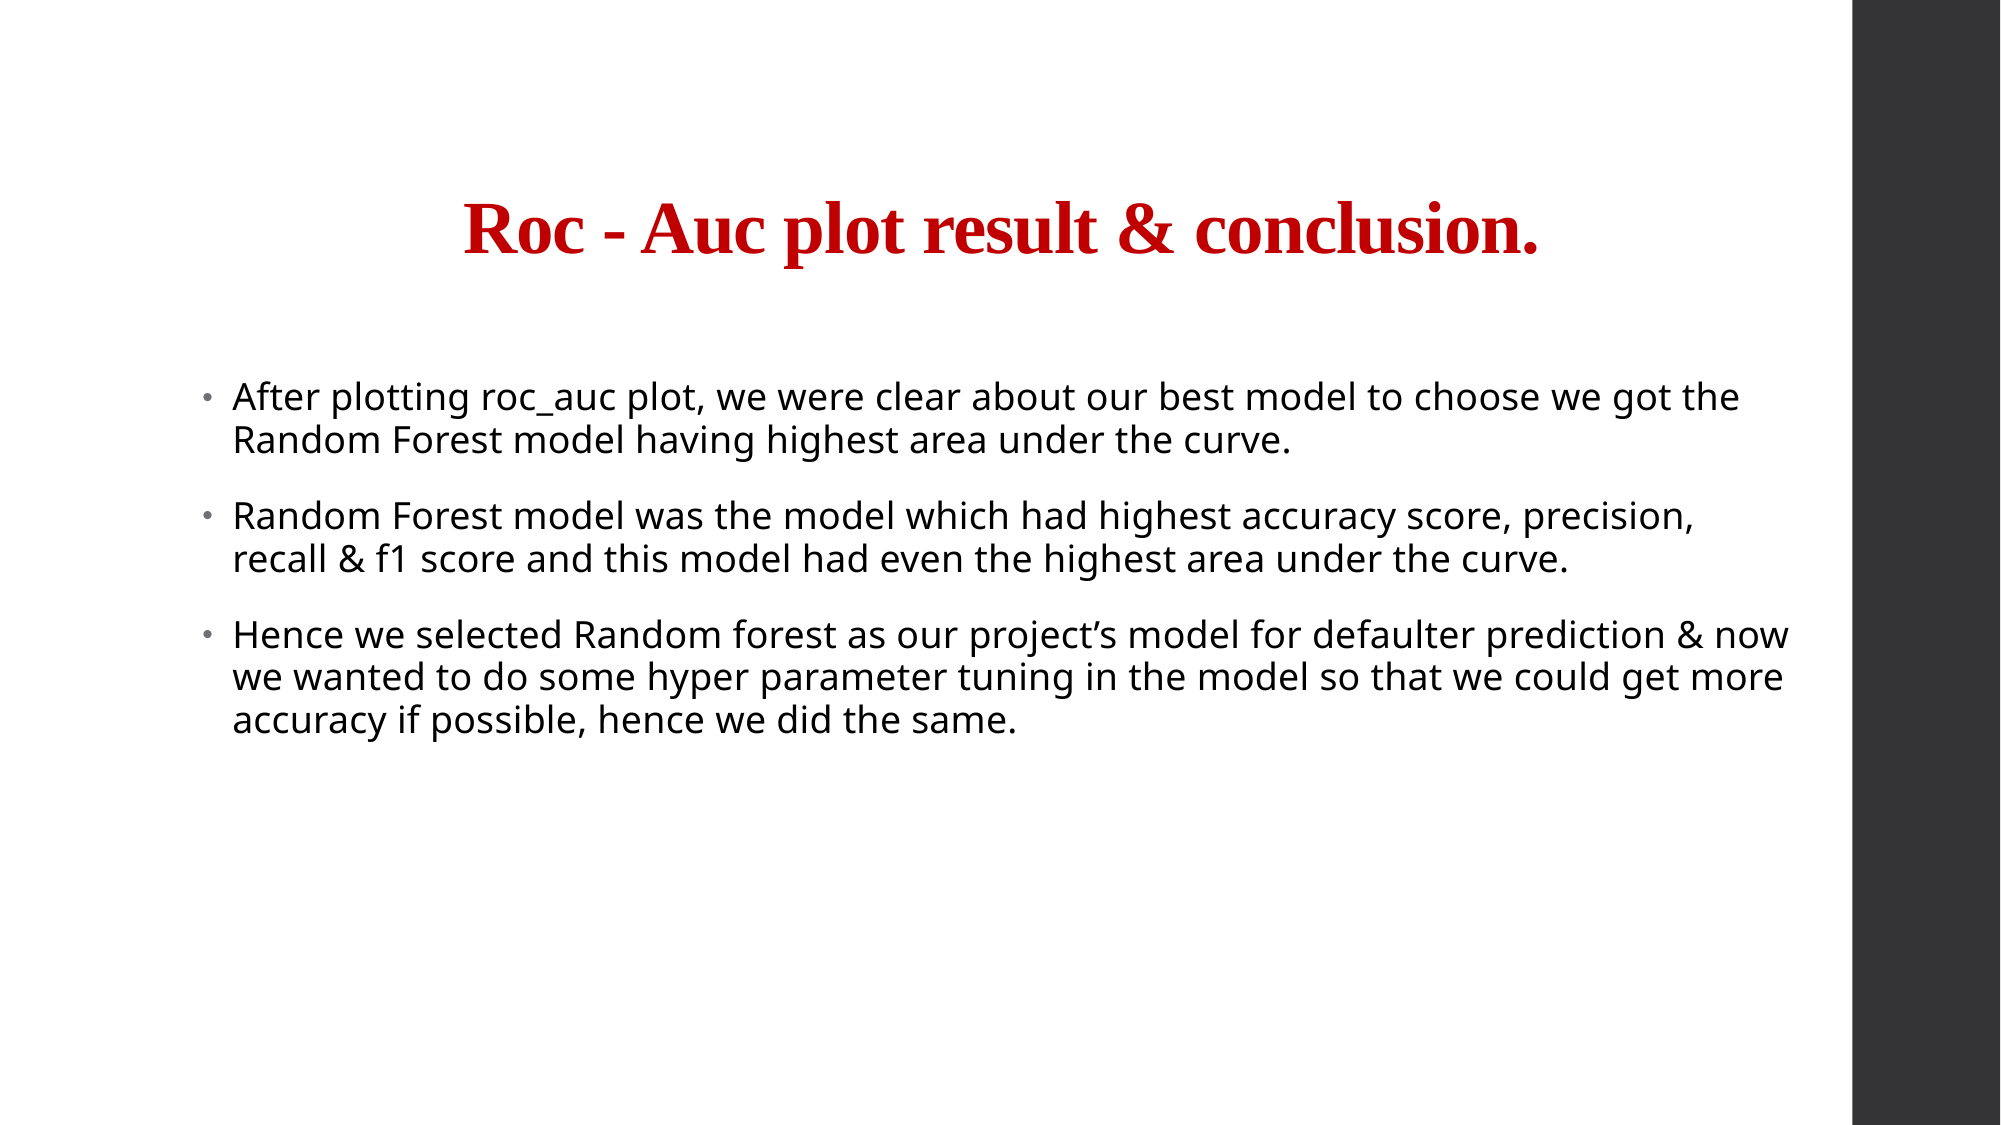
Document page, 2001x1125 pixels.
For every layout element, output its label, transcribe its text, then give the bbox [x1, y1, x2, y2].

list After plotting roc_auc plot, we were clear about our best model to choose we got the Random Forest model having highest area under the curve. Random Forest model was the model which had highest accuracy score, precision, recall & f1 score and this model had even the highest area under the curve. Hence we selected Random forest as our project’s model for defaulter prediction & now we wanted to do some hyper parameter tuning in the model so that we could get more accuracy if possible, hence we did the same. [187, 369, 1813, 1091]
title Roc - Auc plot result & conclusion. [206, 60, 1797, 278]
